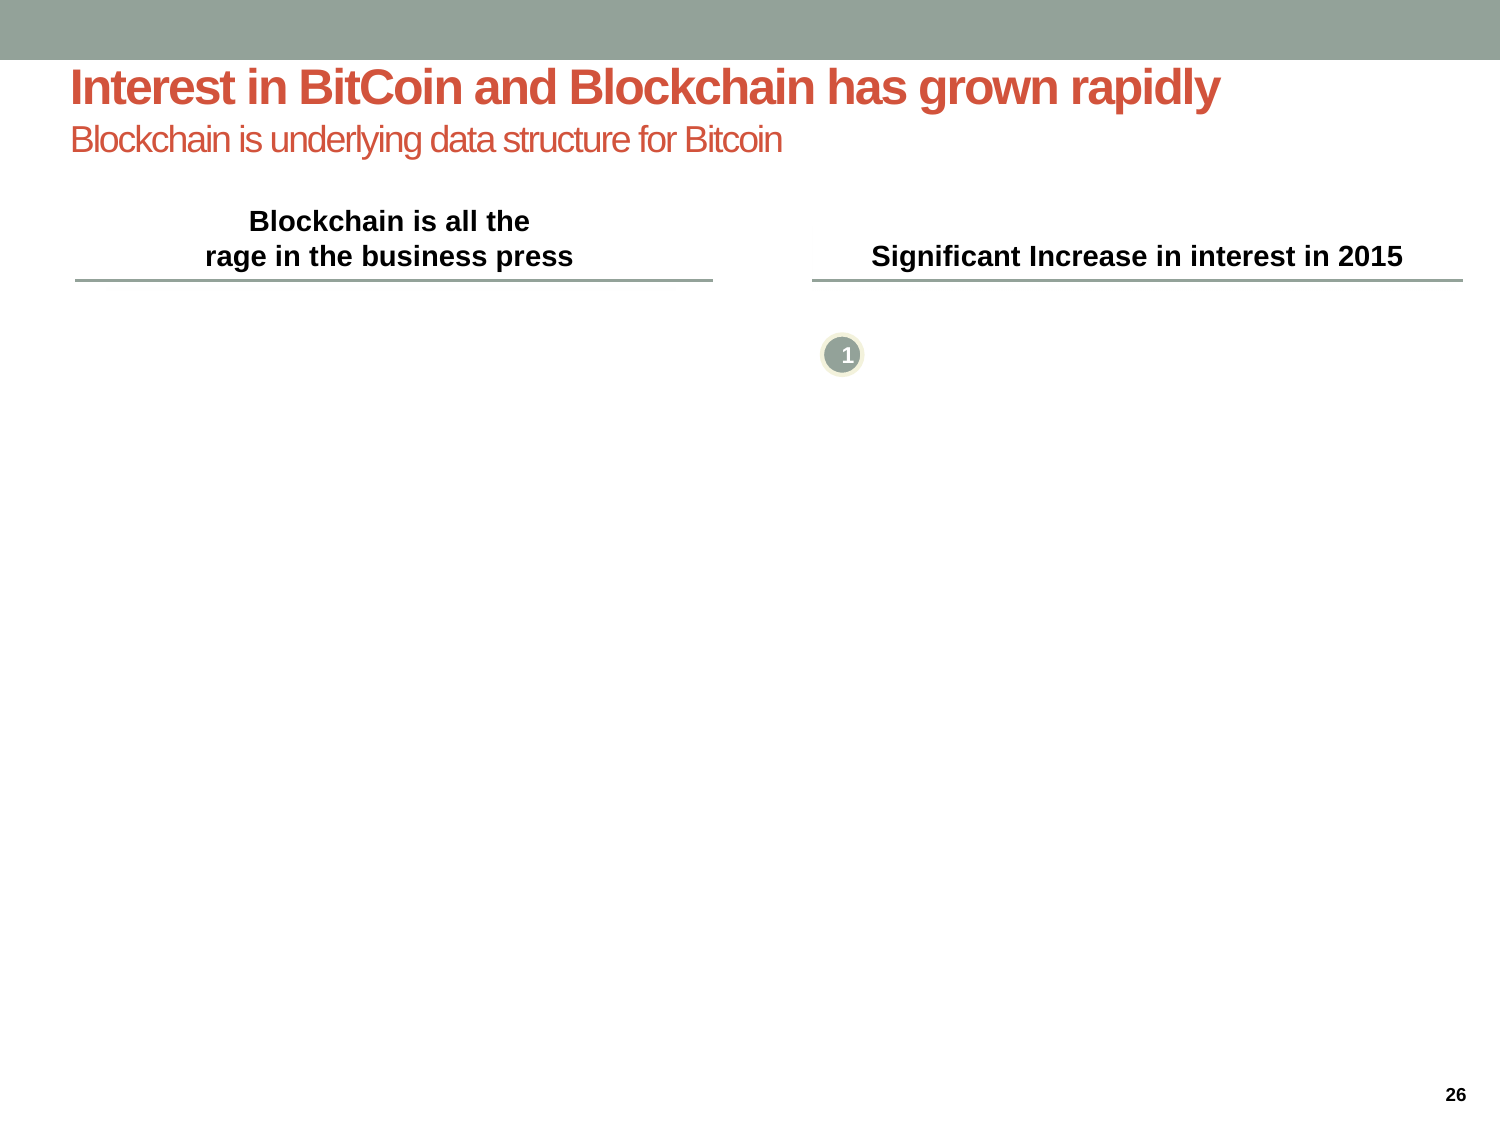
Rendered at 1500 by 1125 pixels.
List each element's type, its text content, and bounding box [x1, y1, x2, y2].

text_box Blockchain is all the rage in the business press [106, 187, 682, 277]
text_box Significant Increase in interest in 2015 [812, 222, 1463, 279]
text_box 1 [819, 332, 865, 378]
title Interest in BitCoin and Blockchain has grown rapidly Blockchain is underlying data structure for Bitcoin [55, 45, 1406, 170]
